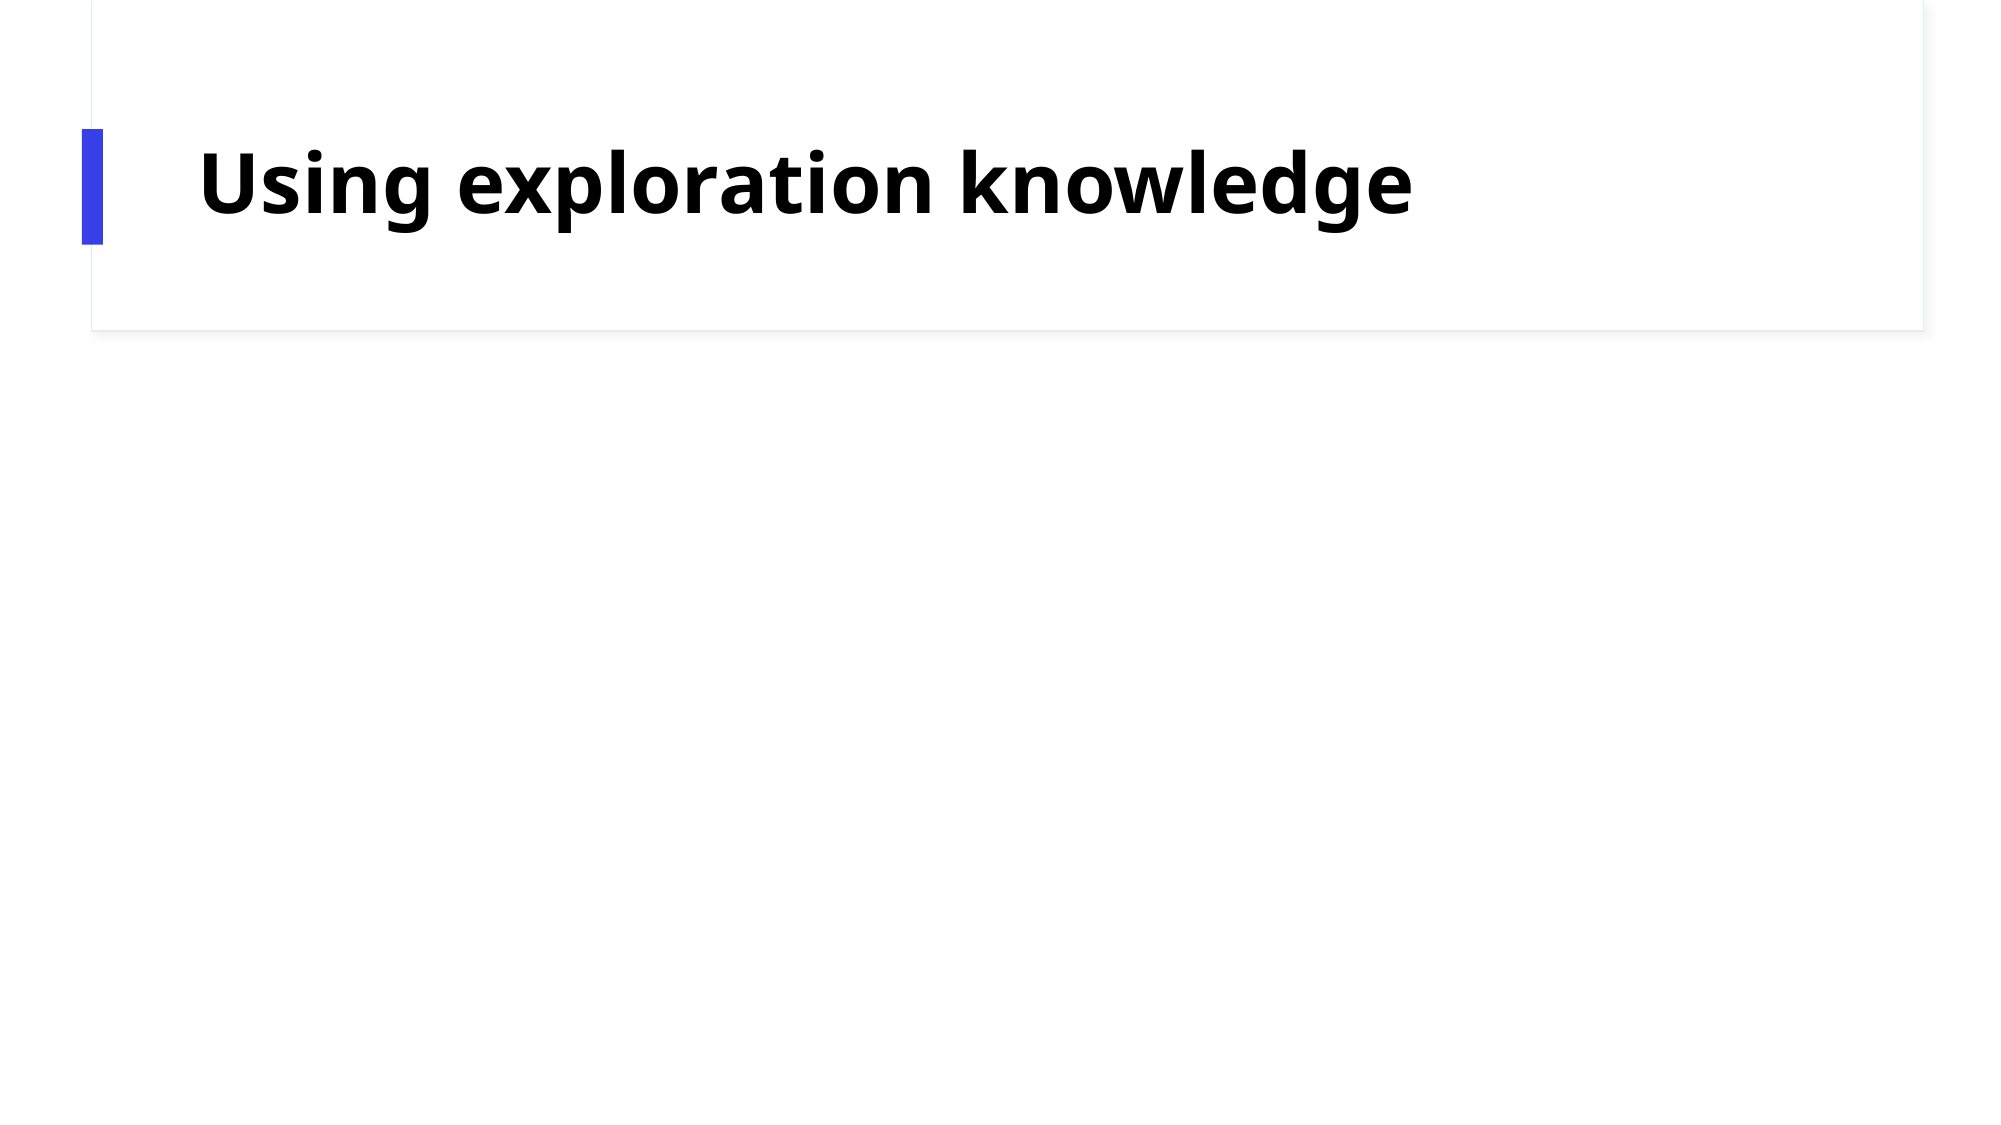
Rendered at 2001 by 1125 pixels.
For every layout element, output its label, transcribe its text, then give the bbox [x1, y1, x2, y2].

title Using exploration knowledge [183, 90, 1851, 284]
